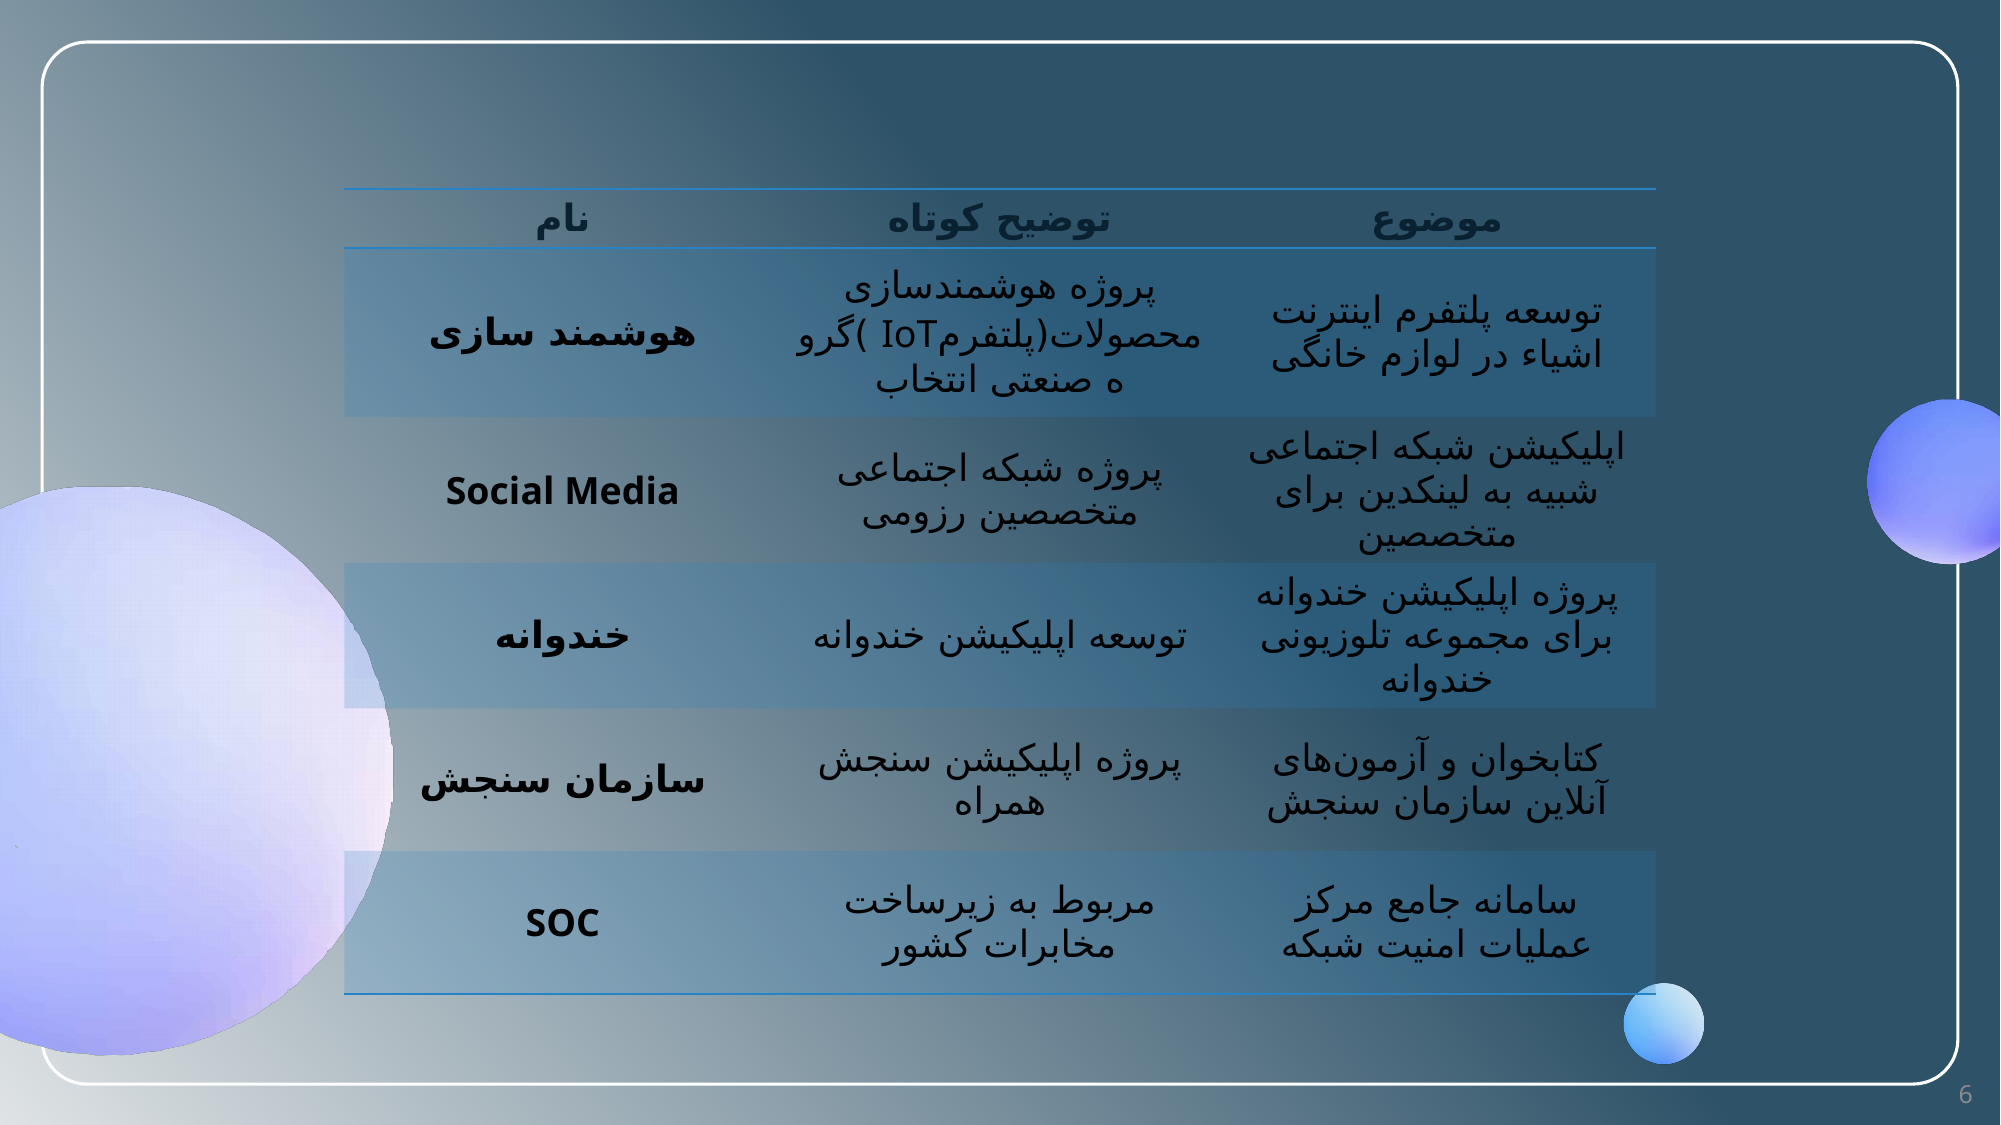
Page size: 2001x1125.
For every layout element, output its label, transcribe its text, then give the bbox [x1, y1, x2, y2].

slide_number 6 [1538, 1076, 1988, 1115]
table_cell کتابخوان و آزمون‌های آنلاین سازمان سنجش [1219, 708, 1656, 851]
table_cell پروژه اپلیکیشن خندوانه برای مجموعه تلوزیونی خندوانه [1219, 563, 1656, 708]
table_cell سامانه جامع مرکز عملیات امنیت شبکه [1219, 851, 1656, 993]
table_cell SOC [344, 851, 781, 993]
table_cell Social Media [344, 417, 781, 563]
table_cell خندوانه [344, 563, 781, 708]
table_cell توسعه پلتفرم اینترنت اشیاء در لوازم خانگی [1219, 249, 1656, 417]
table_header نام [344, 190, 781, 247]
table_cell مربوط به زیرساخت مخابرات کشور [781, 851, 1219, 993]
picture [0, 473, 399, 1065]
table_cell پروژه هوشمندسازی محصولات(پلتفرمIoT )گروه صنعتی انتخاب [781, 249, 1219, 417]
table_cell سازمان سنجش [344, 708, 781, 851]
table_header موضوع [1219, 190, 1656, 247]
table_header توضیح کوتاه [781, 190, 1219, 247]
picture [1623, 982, 1704, 1065]
picture [1863, 398, 2001, 567]
table_cell پروژه شبکه اجتماعی متخصصین رزومی [781, 417, 1219, 563]
table_cell اپلیکیشن شبکه اجتماعی شبیه به لینکدین برای متخصصین [1219, 417, 1656, 563]
table_cell پروژه اپلیکیشن سنجش همراه [781, 708, 1219, 851]
table_cell توسعه اپلیکیشن خندوانه [781, 563, 1219, 708]
table_cell هوشمند سازی [344, 249, 781, 417]
